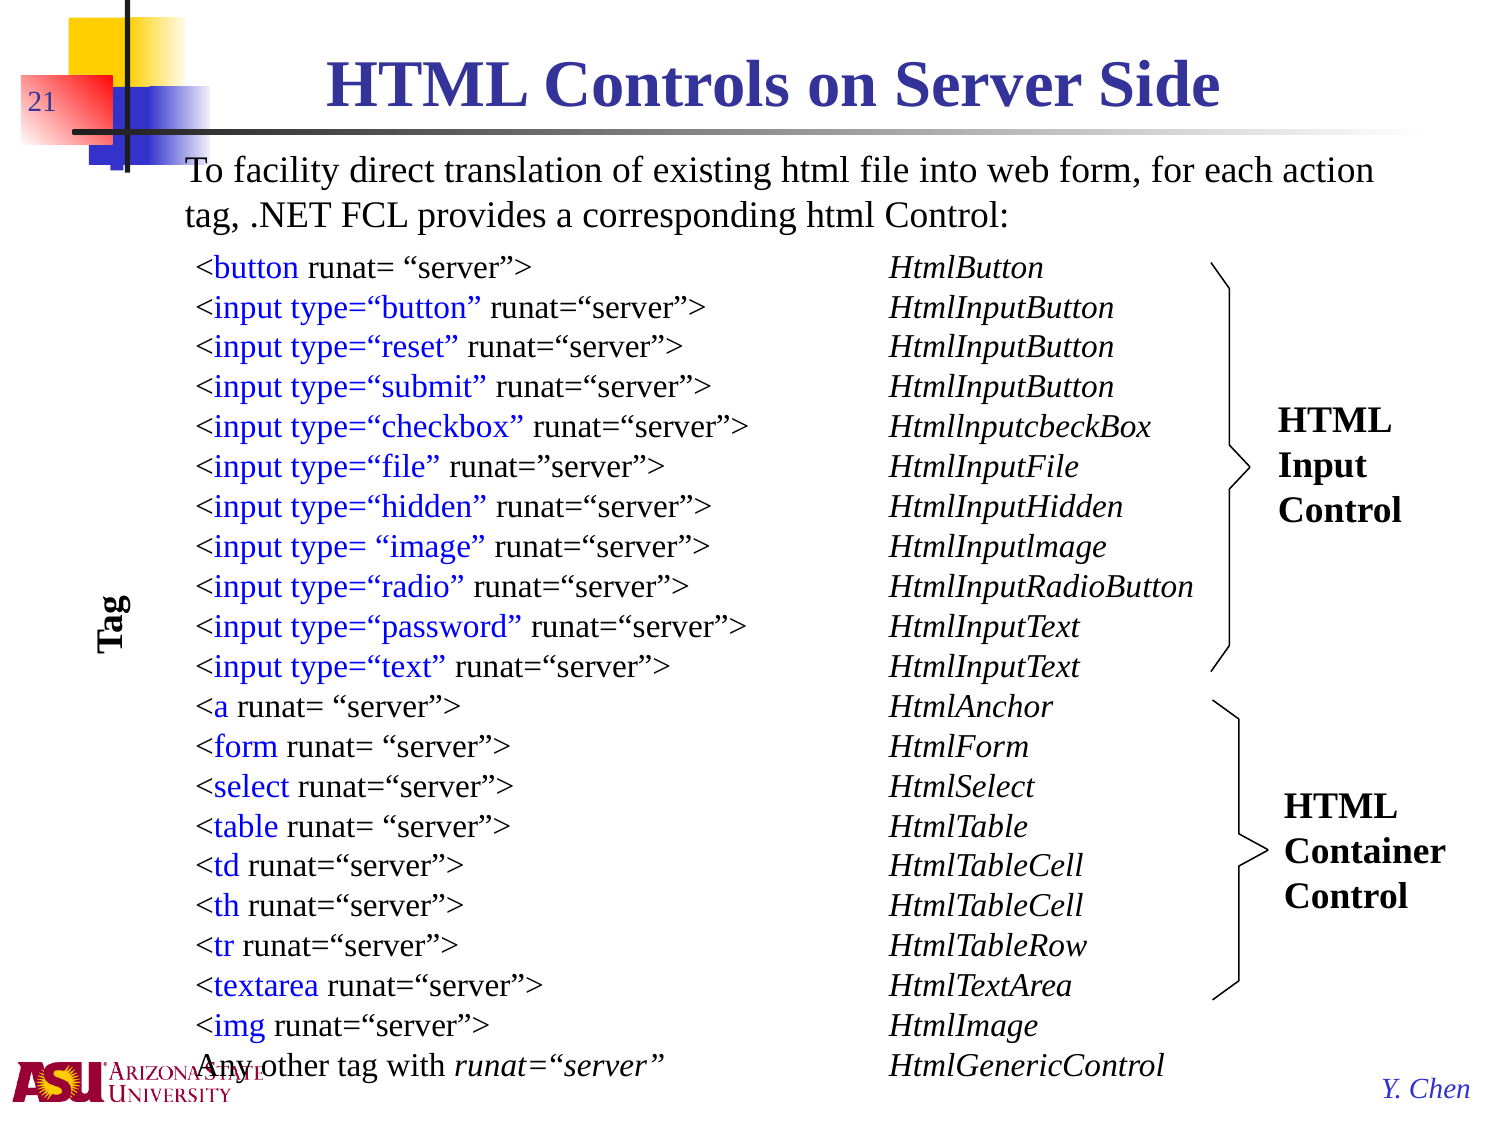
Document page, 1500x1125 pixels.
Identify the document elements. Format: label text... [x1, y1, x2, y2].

title HTML Controls on Server Side [311, 24, 1488, 128]
picture [12, 1062, 263, 1102]
list To facility direct translation of existing html file into web form, for each action tag, .NET FCL provides a corresponding html Control: [93, 137, 1488, 263]
text_box <button runat= “server”> HtmlButton <input type=“button” runat=“server”> HtmlInputButton <input type=“reset” runat=“server”> HtmlInputButton <input type=“submit” runat=“server”> HtmlInputButton <input type=“checkbox” runat=“server”> HtmllnputcbeckBox <input type=“file” runat=”server”> HtmlInputFile <input type=“hidden” runat=“server”> HtmlInputHidden <input type= “image” runat=“server”> HtmlInputlmage <input type=“radio” runat=“server”> HtmlInputRadioButton <input type=“password” runat=“server”> HtmlInputText <input type=“text” runat=“server”> HtmlInputText <a runat= “server”> HtmlAnchor <form runat= “server”> HtmlForm <select runat=“server”> HtmlSelect <table runat= “server”> HtmlTable <td runat=“server”> HtmlTableCell <th runat=“server”> HtmlTableCell <tr runat=“server”> HtmlTableRow <textarea runat=“server”> HtmlTextArea <img runat=“server”> HtmlImage Any other tag with runat=“server” HtmlGenericControl [180, 237, 1250, 1091]
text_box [1210, 262, 1251, 672]
text_box Tag [77, 581, 138, 670]
text_box HTML Container Control [1273, 773, 1462, 924]
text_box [1212, 699, 1269, 1001]
text_box HTML Input Control [1263, 387, 1418, 538]
slide_number 21 [12, 49, 126, 126]
